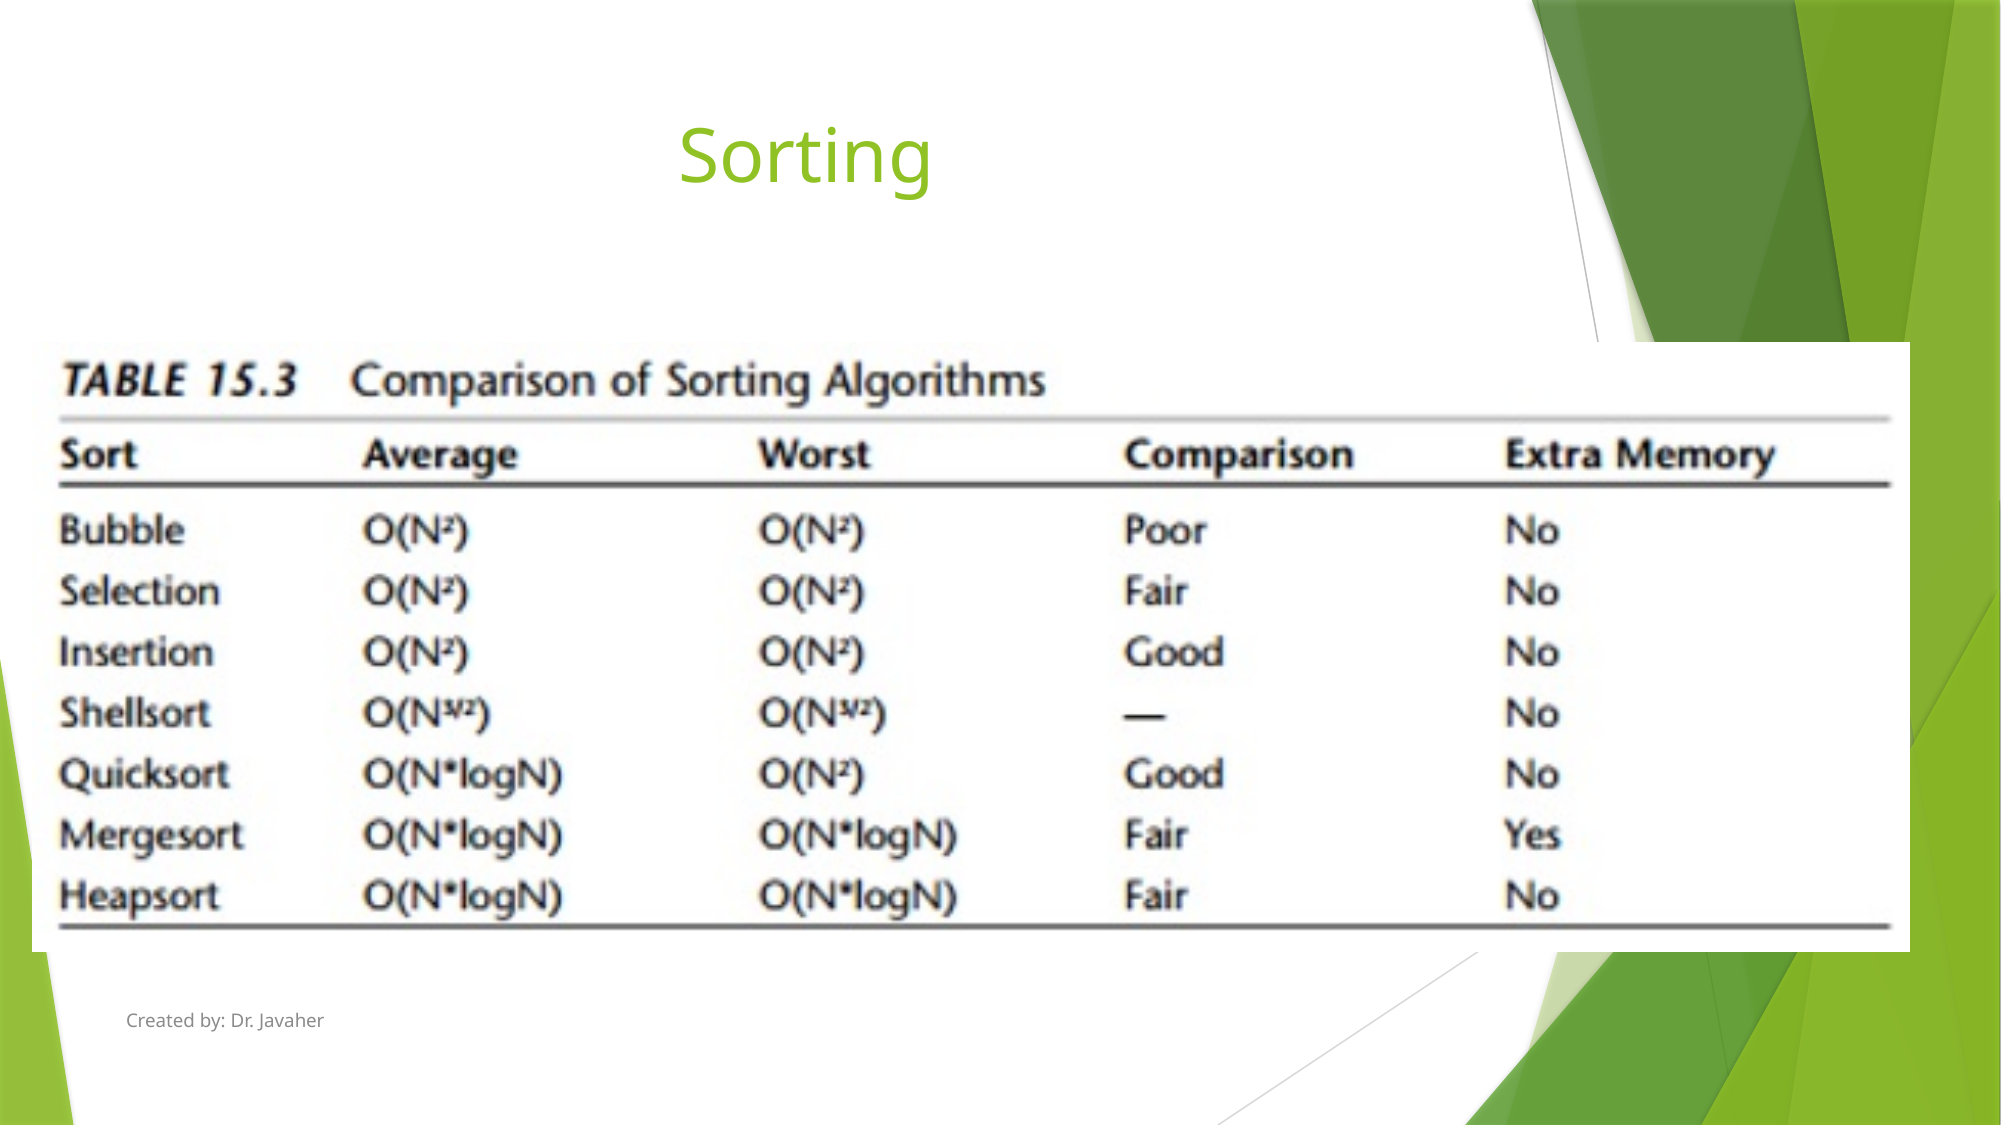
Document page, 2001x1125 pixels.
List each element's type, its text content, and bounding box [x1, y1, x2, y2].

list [31, 341, 1910, 953]
title Sorting [111, 99, 1522, 317]
footer Created by: Dr. Javaher [111, 991, 1145, 1051]
